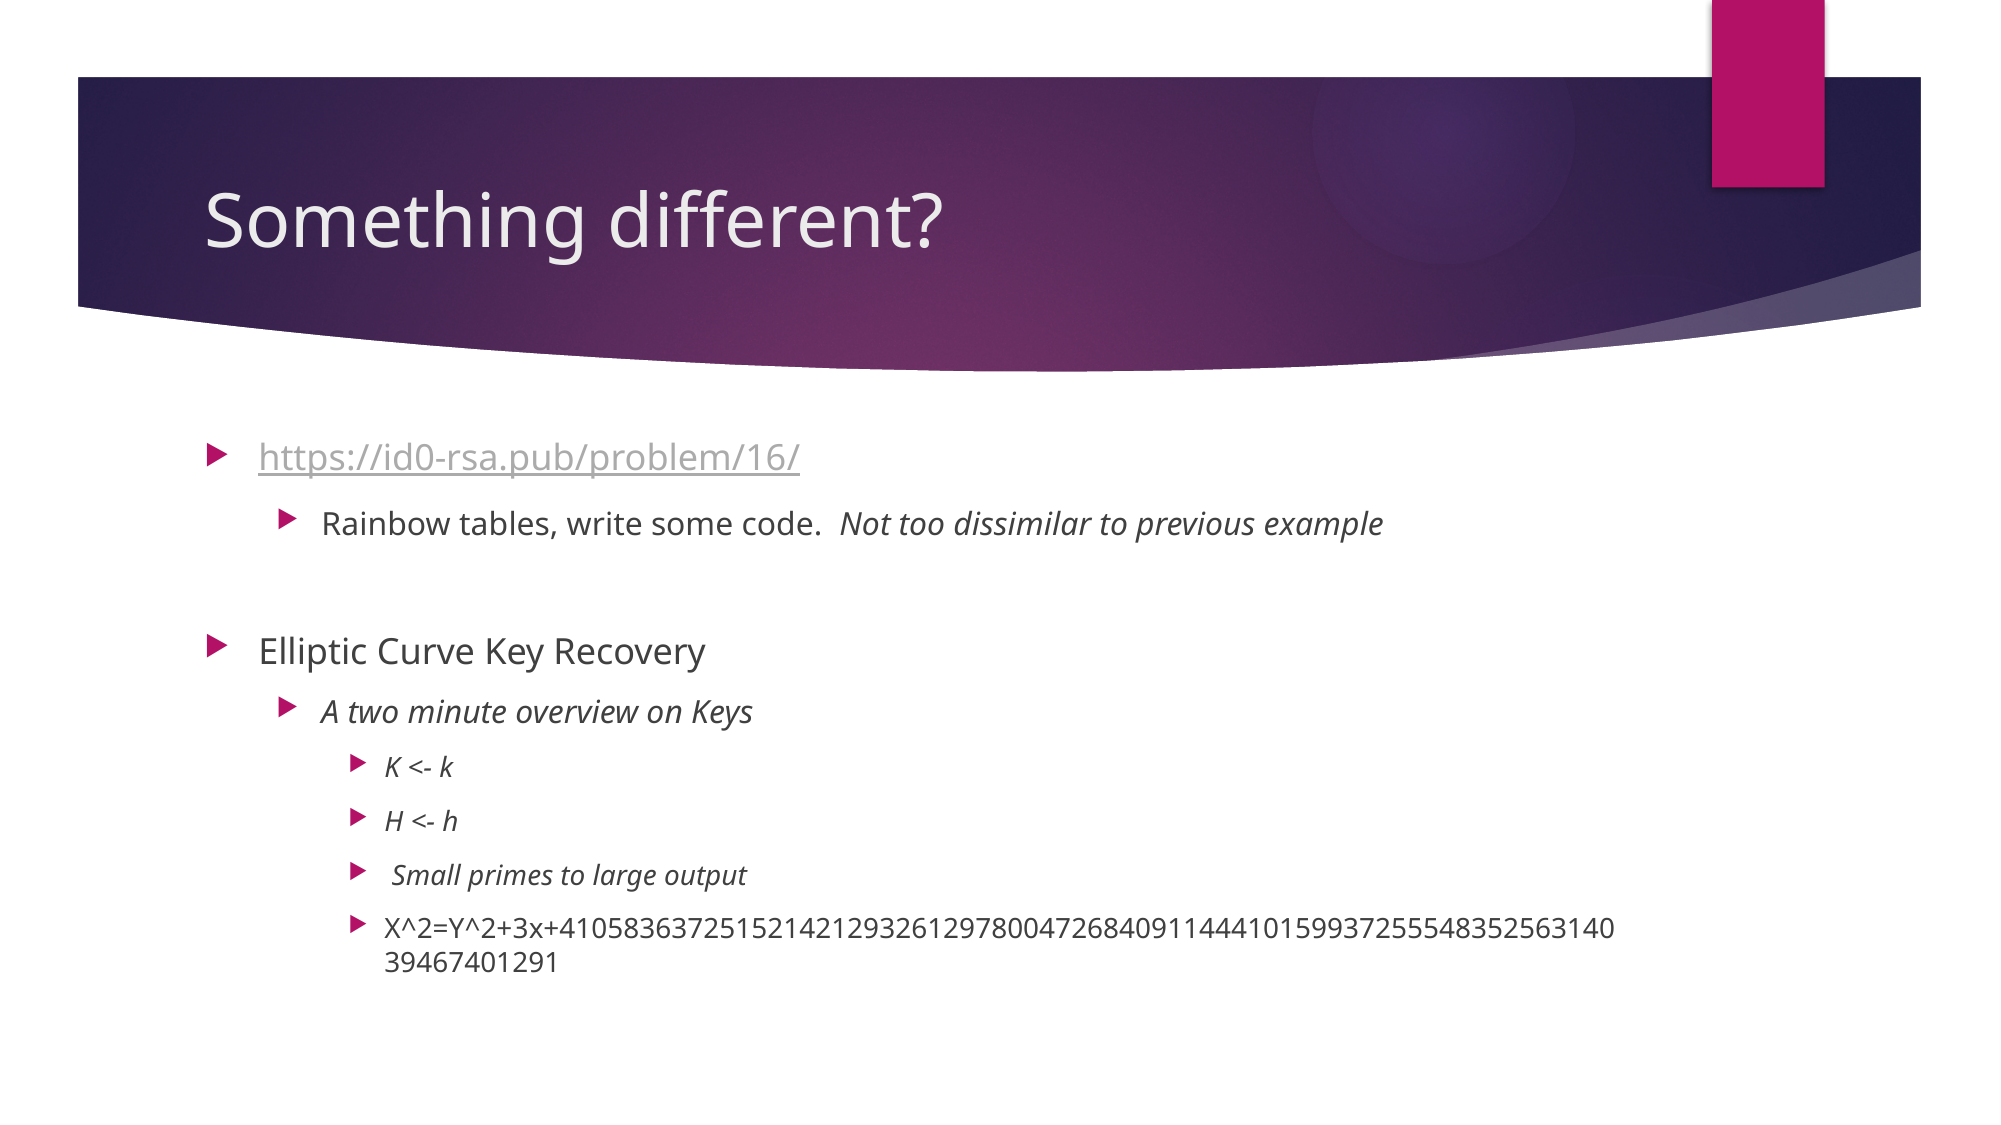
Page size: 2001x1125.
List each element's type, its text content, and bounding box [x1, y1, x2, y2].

list https://id0-rsa.pub/problem/16/ Rainbow tables, write some code. Not too dissimilar to previous example Elliptic Curve Key Recovery A two minute overview on Keys K <- k H <- h Small primes to large output X^2=Y^2+3x+41058363725152142129326129780047268409114441015993725554835256314039467401291 [189, 427, 1638, 988]
title Something different? [189, 159, 1627, 276]
